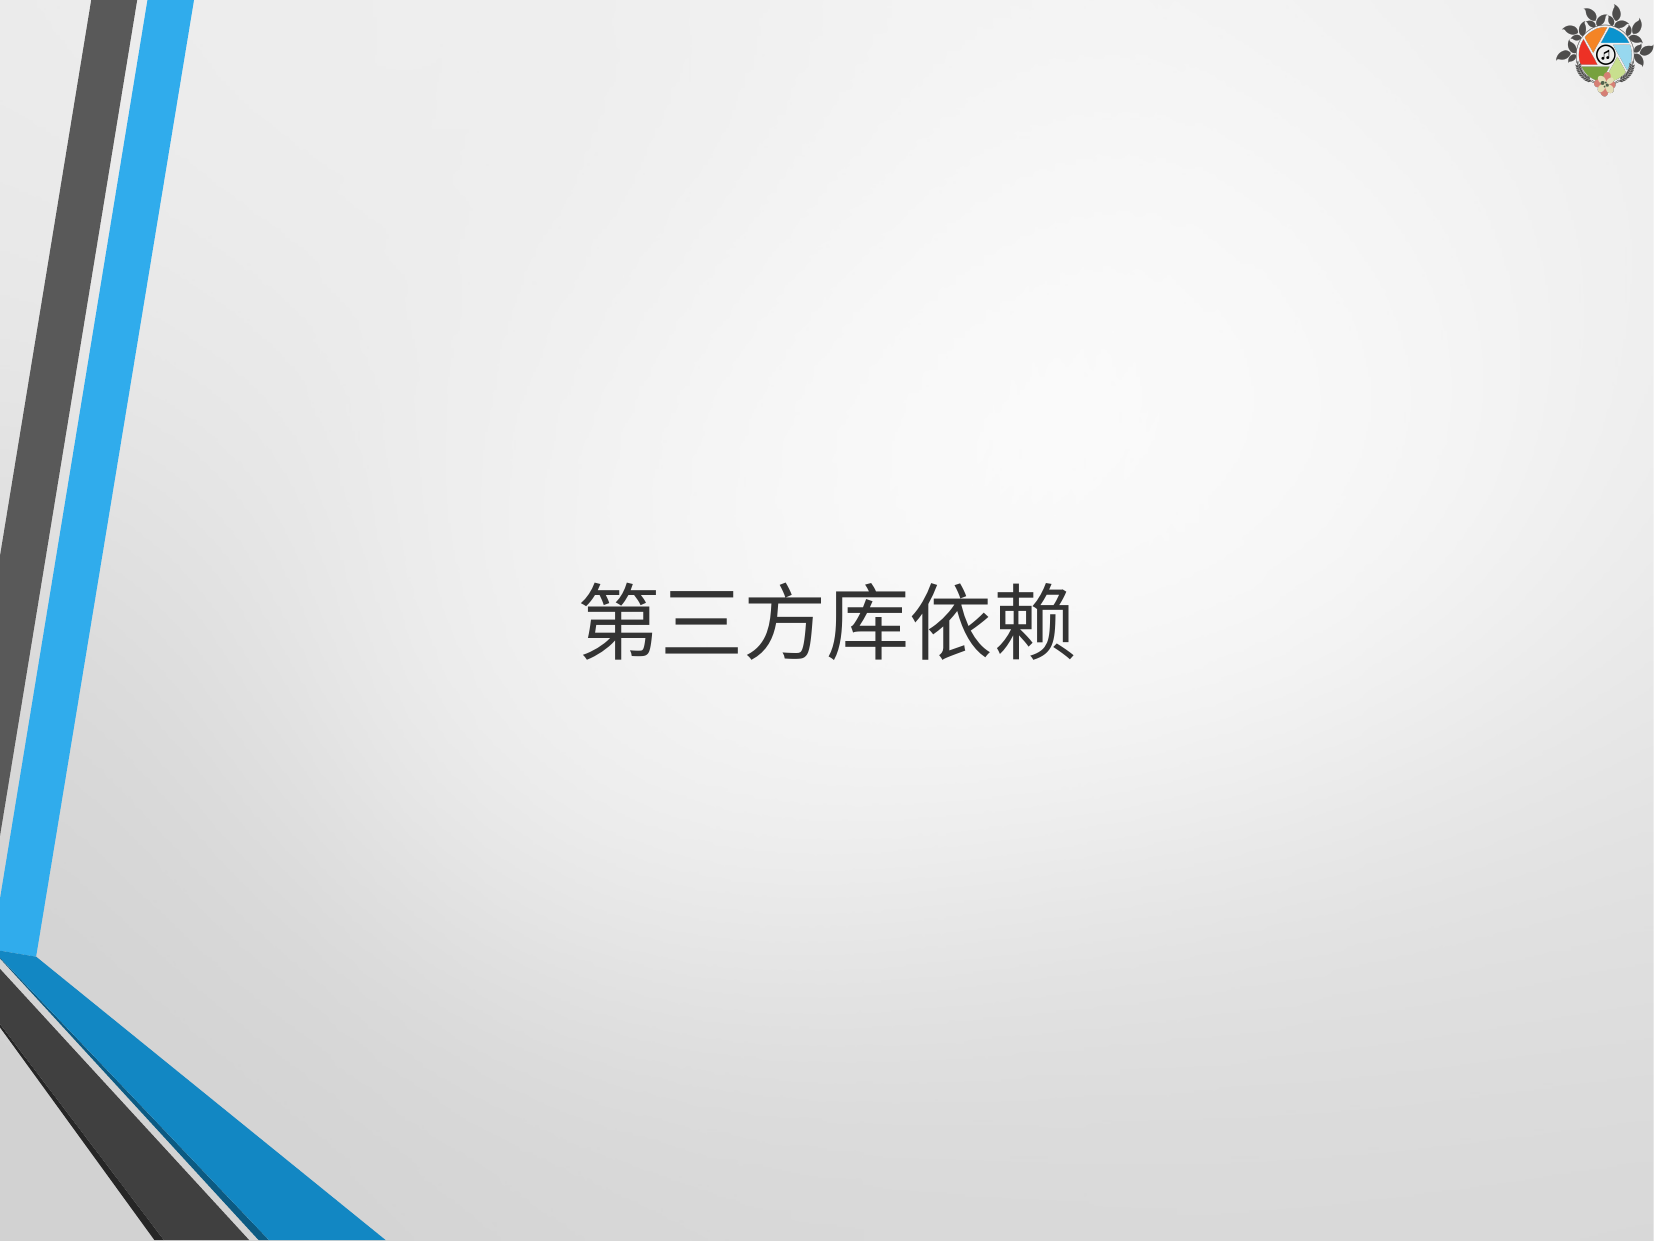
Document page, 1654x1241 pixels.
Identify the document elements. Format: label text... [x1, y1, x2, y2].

text_box 第三方库依赖 [365, 516, 1288, 724]
picture [1556, 0, 1654, 101]
